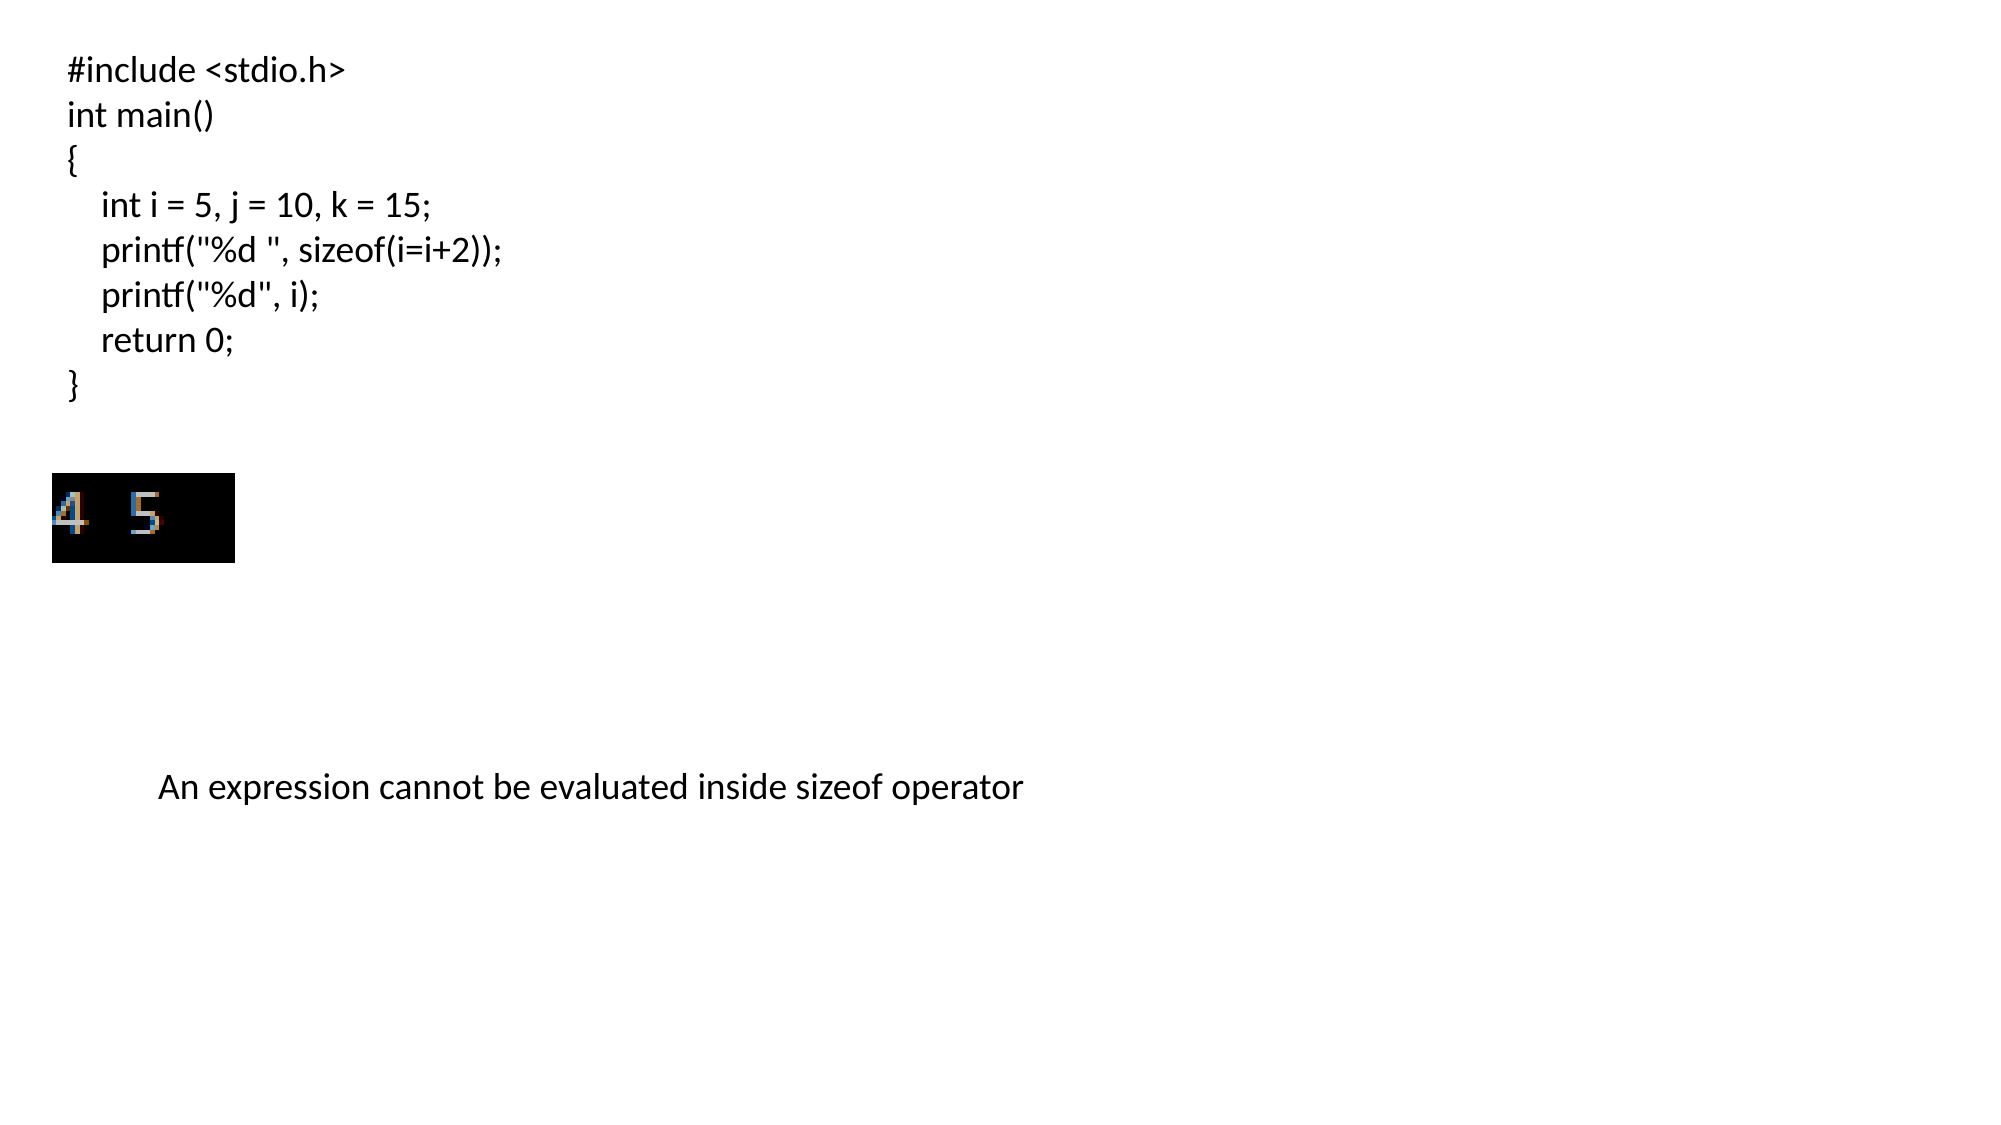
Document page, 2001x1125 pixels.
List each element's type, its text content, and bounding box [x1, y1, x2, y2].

text_box #include <stdio.h> int main() { int i = 5, j = 10, k = 15; printf("%d ", sizeof(i=i+2)); printf("%d", i); return 0; } [52, 37, 1053, 412]
text_box An expression cannot be evaluated inside sizeof operator [143, 754, 1104, 815]
picture [52, 468, 235, 563]
